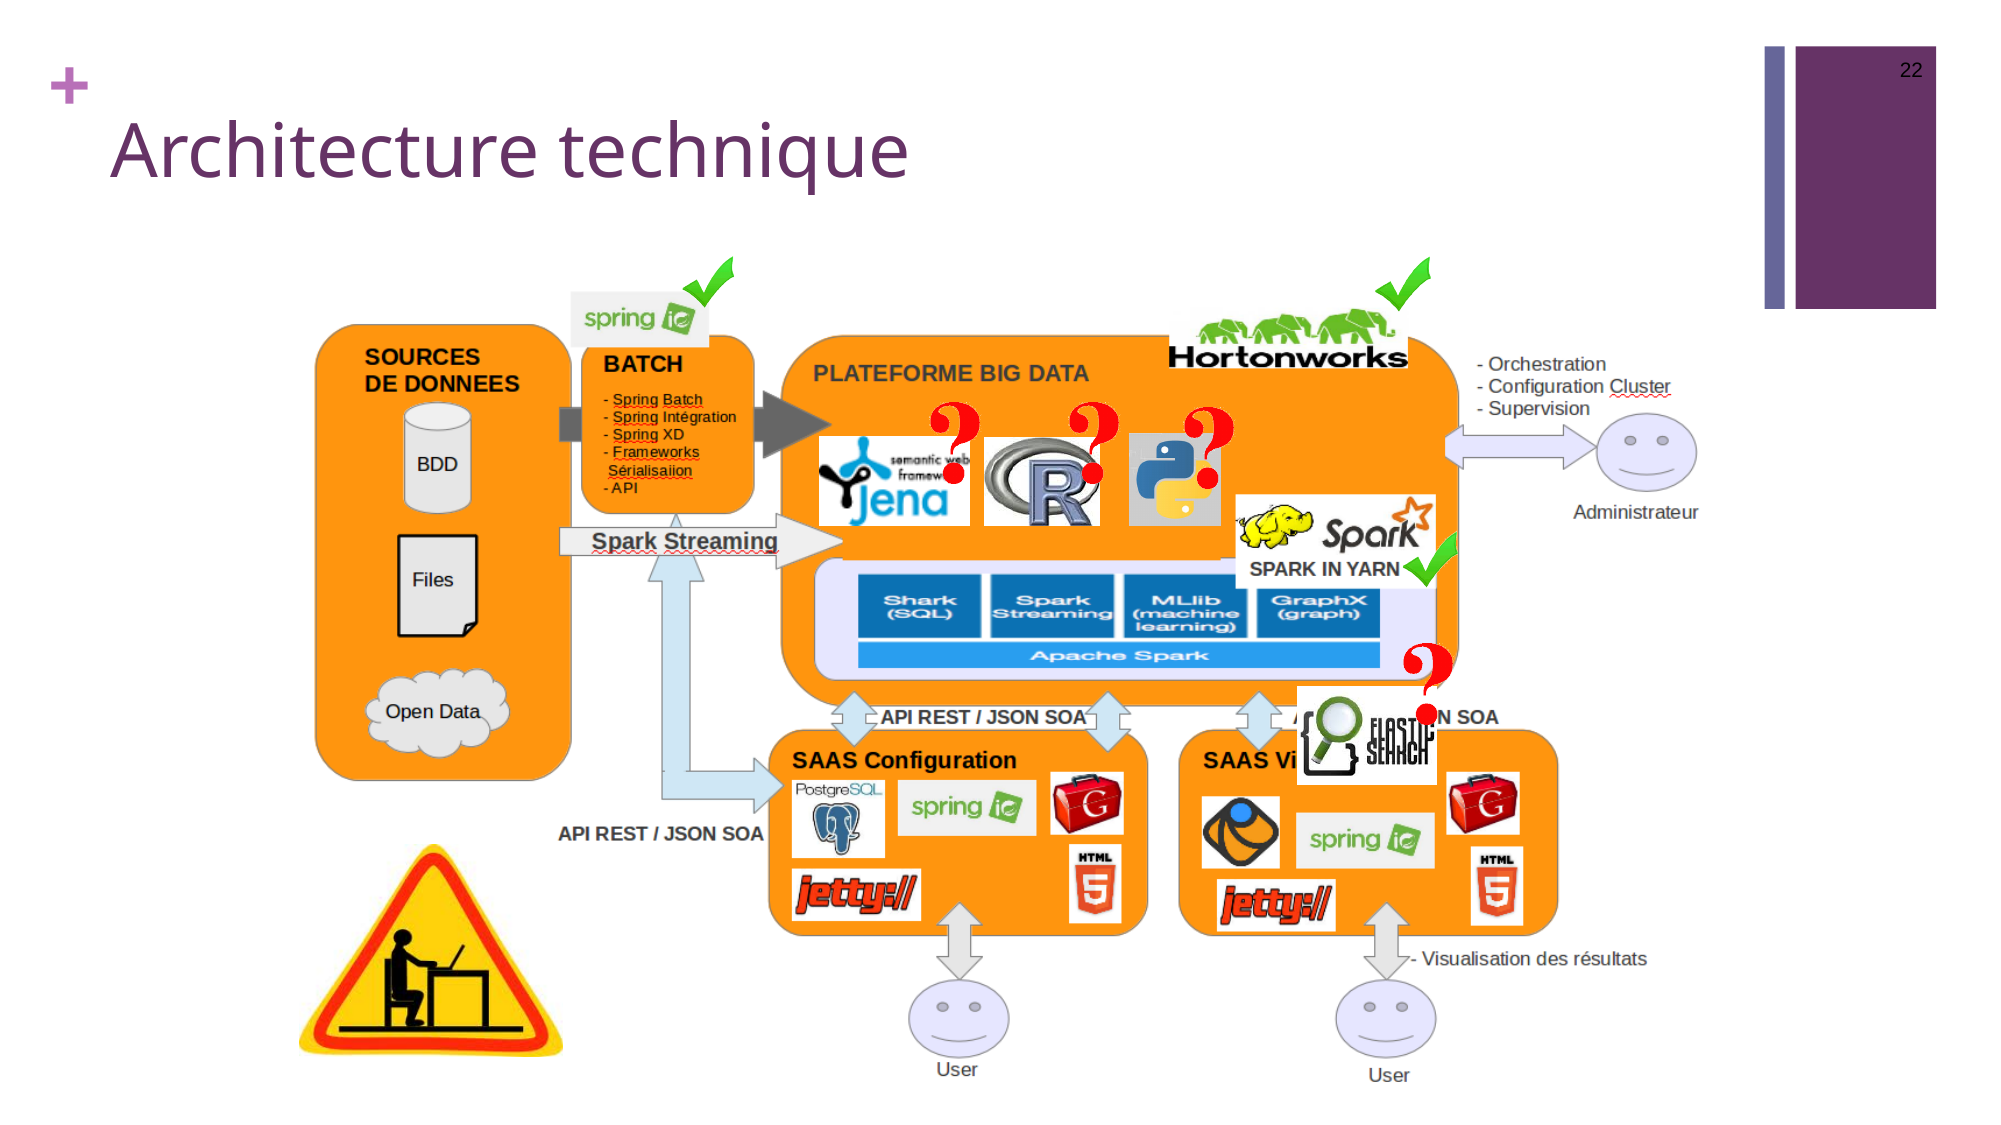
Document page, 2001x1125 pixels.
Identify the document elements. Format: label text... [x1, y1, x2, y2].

picture [298, 288, 1706, 1090]
slide_number 22 [1816, 39, 1938, 100]
picture [1369, 252, 1434, 318]
text_box Architecture technique [95, 94, 1746, 359]
picture [676, 252, 737, 313]
